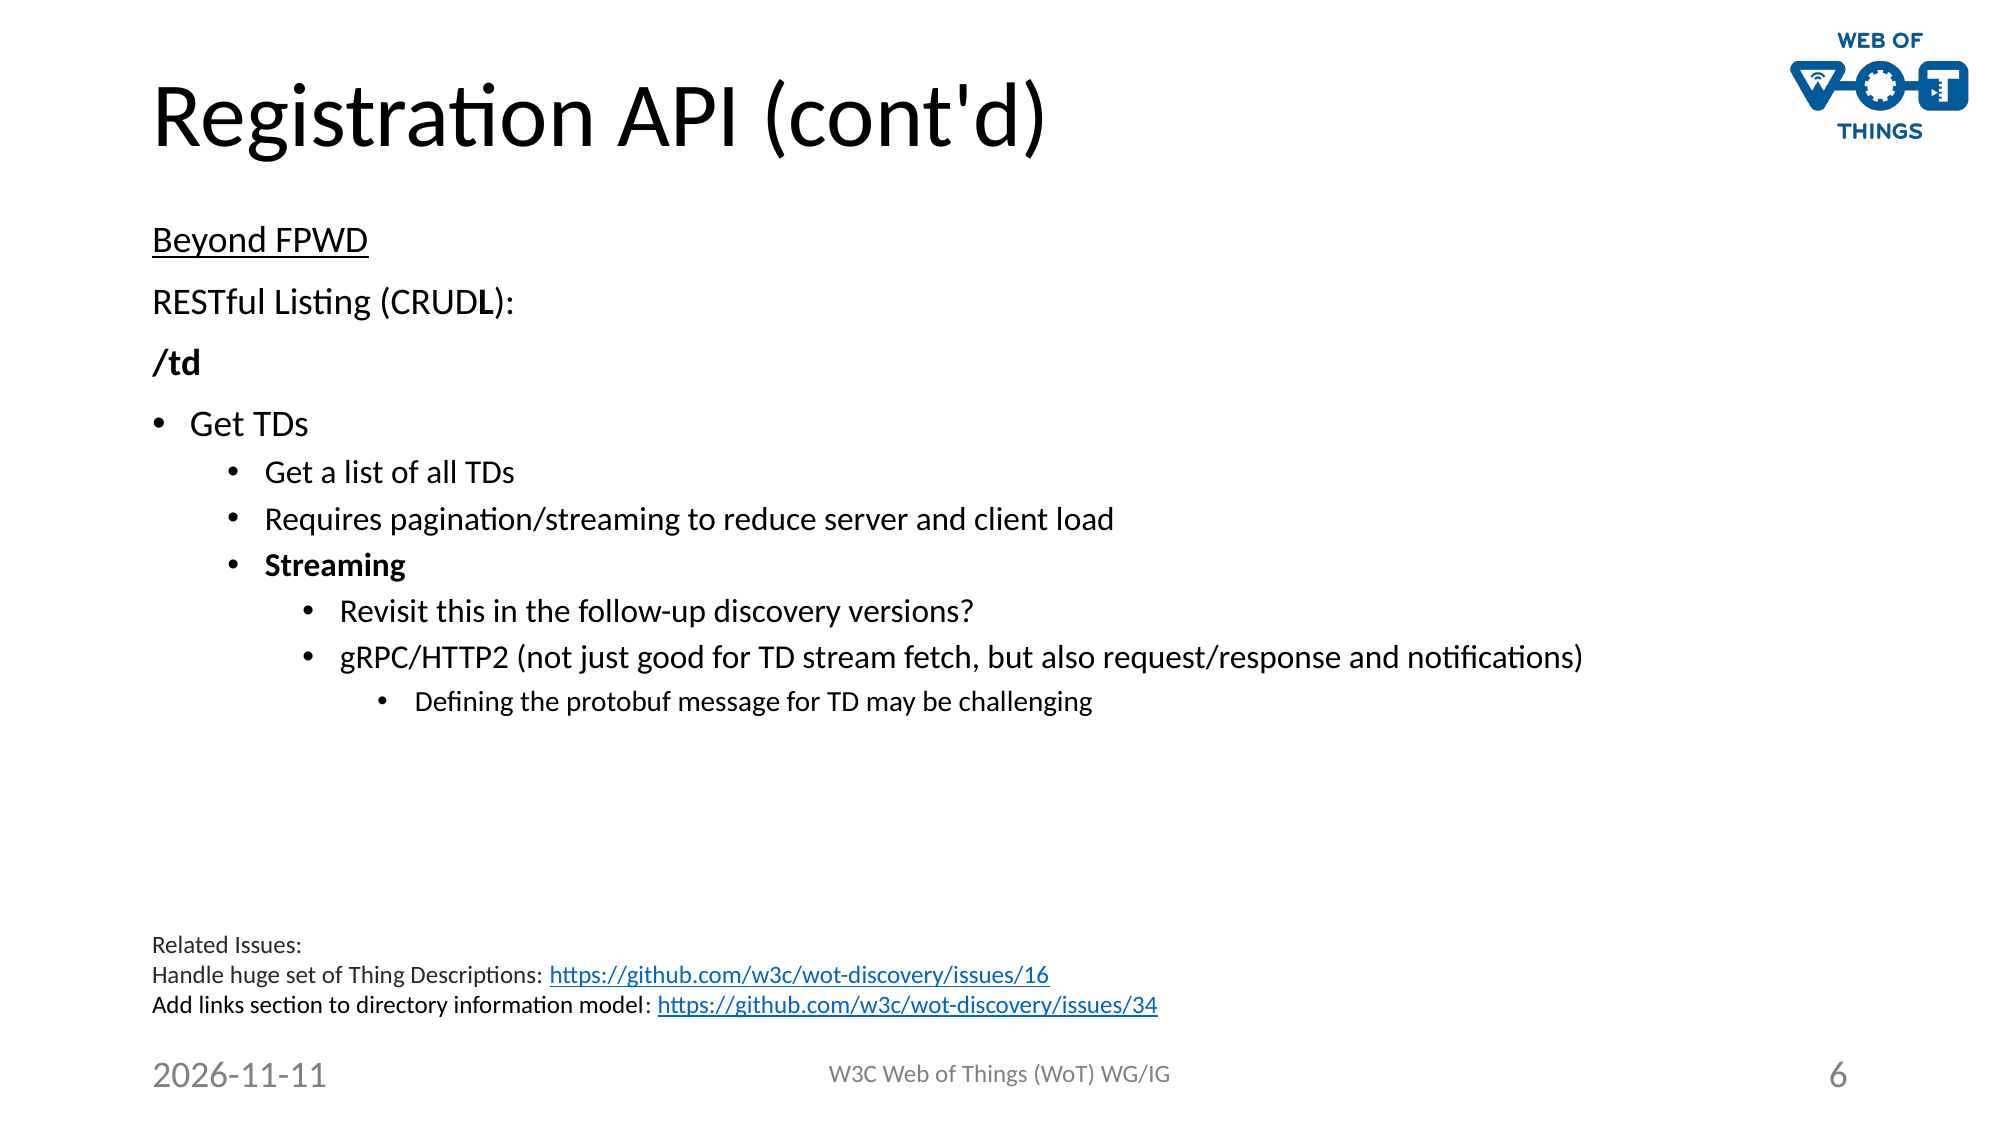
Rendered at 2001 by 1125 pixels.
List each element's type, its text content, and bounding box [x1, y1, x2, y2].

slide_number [137, 1042, 588, 1103]
picture [1773, 22, 1985, 149]
list Beyond FPWD RESTful Listing (CRUDL): /td Get TDs Get a list of all TDs Requires pagination/streaming to reduce server and client load Streaming Revisit this in the follow-up discovery versions? gRPC/HTTP2 (not just good for TD stream fetch, but also request/response and notifications) Defining the protobuf message for TD may be challenging [137, 212, 1863, 1014]
text_box Related Issues: Handle huge set of Thing Descriptions: https://github.com/w3c/wot-discovery/issues/16 Add links section to directory information model: https://github.com/w3c/wot-discovery/issues/34 [137, 921, 1650, 1027]
title Registration API (cont'd) [137, 59, 1445, 212]
footer W3C Web of Things (WoT) WG/IG [662, 1042, 1338, 1103]
slide_number 6 [1412, 1042, 1863, 1103]
